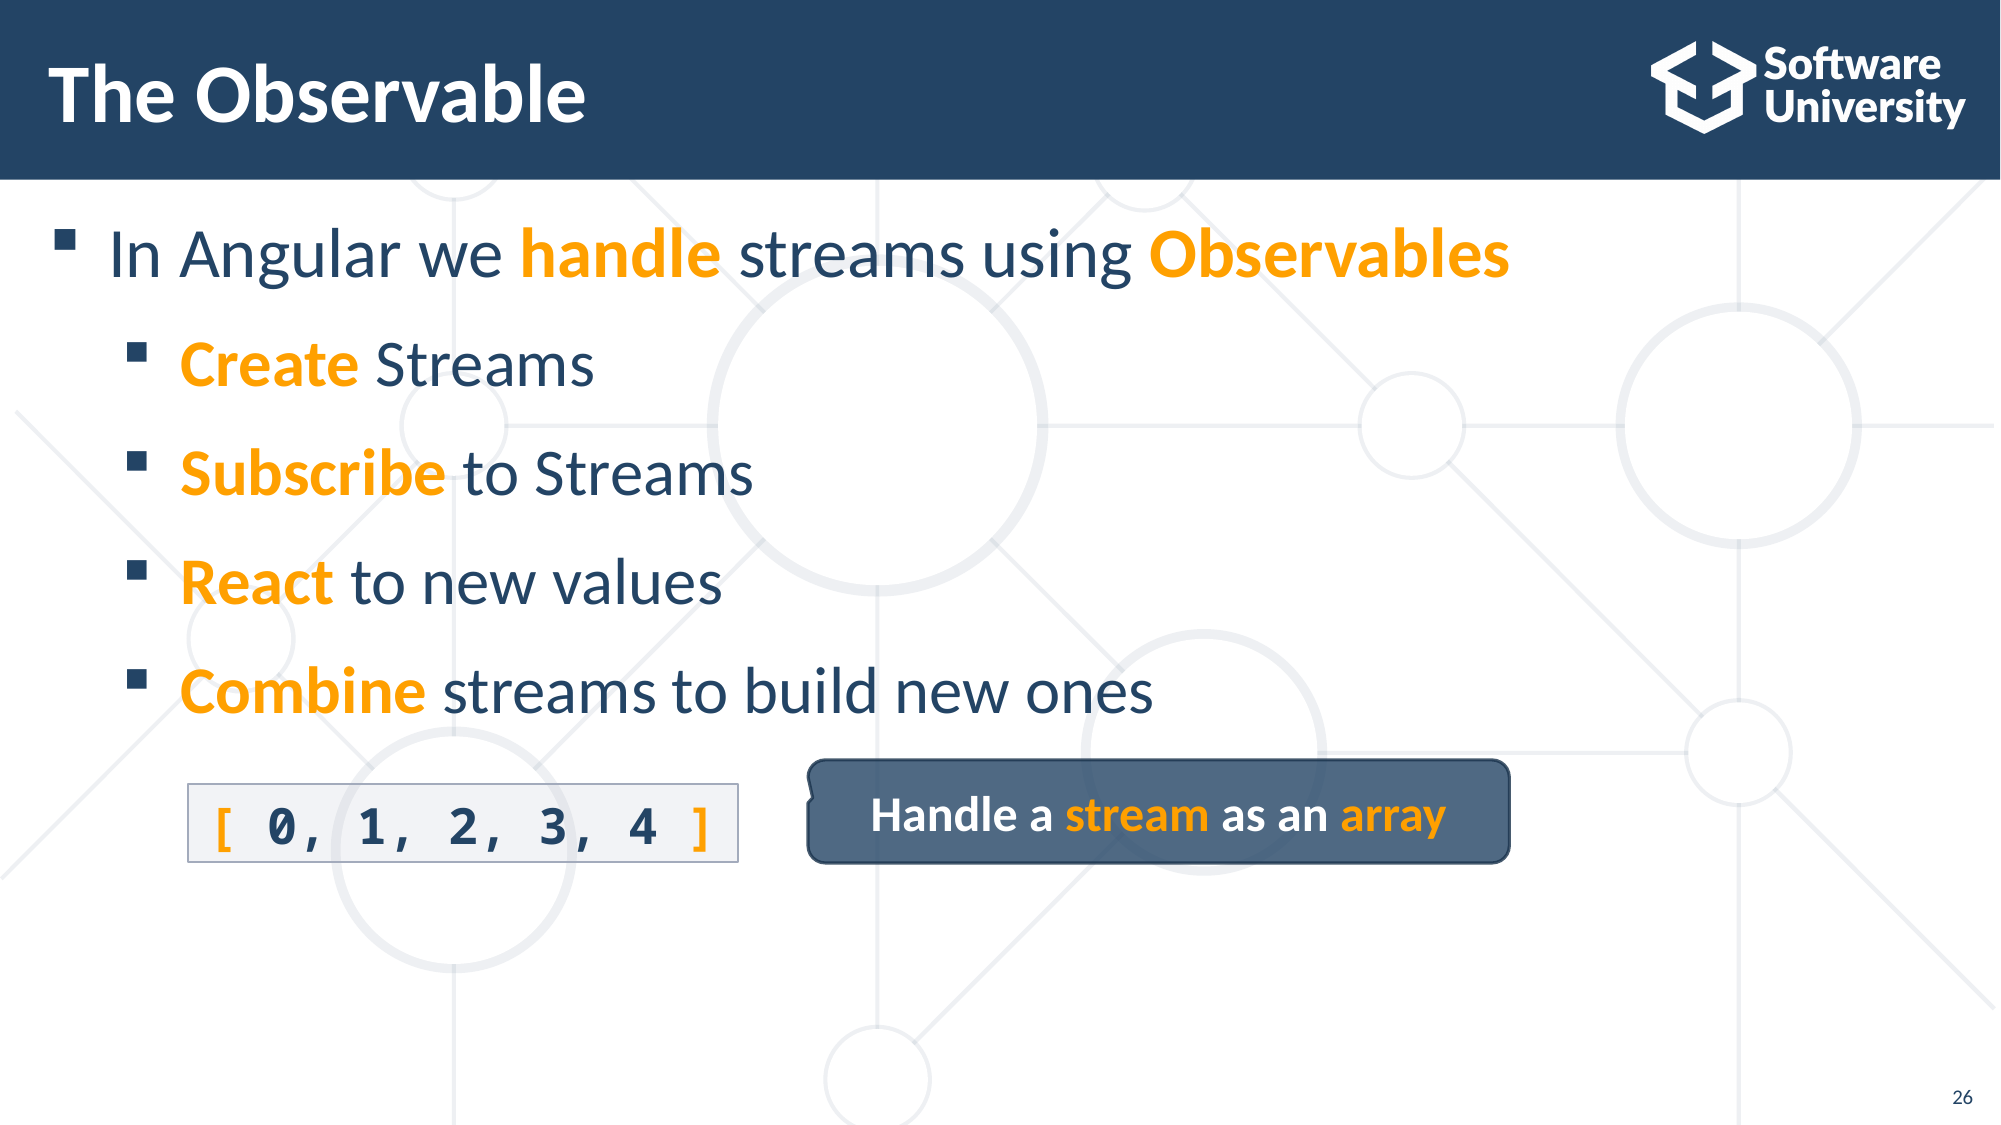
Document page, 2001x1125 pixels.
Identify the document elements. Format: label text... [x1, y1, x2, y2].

title The Observable [31, 16, 1625, 162]
list In Angular we handle streams using Observables Create Streams Subscribe to Streams React to new values Combine streams to build new ones [31, 196, 1970, 1104]
slide_number 26 [1927, 1067, 1989, 1117]
text_box [ 0, 1, 2, 3, 4 ] [187, 784, 738, 862]
picture [1651, 41, 1966, 134]
text_box Handle a stream as an array [805, 757, 1512, 866]
